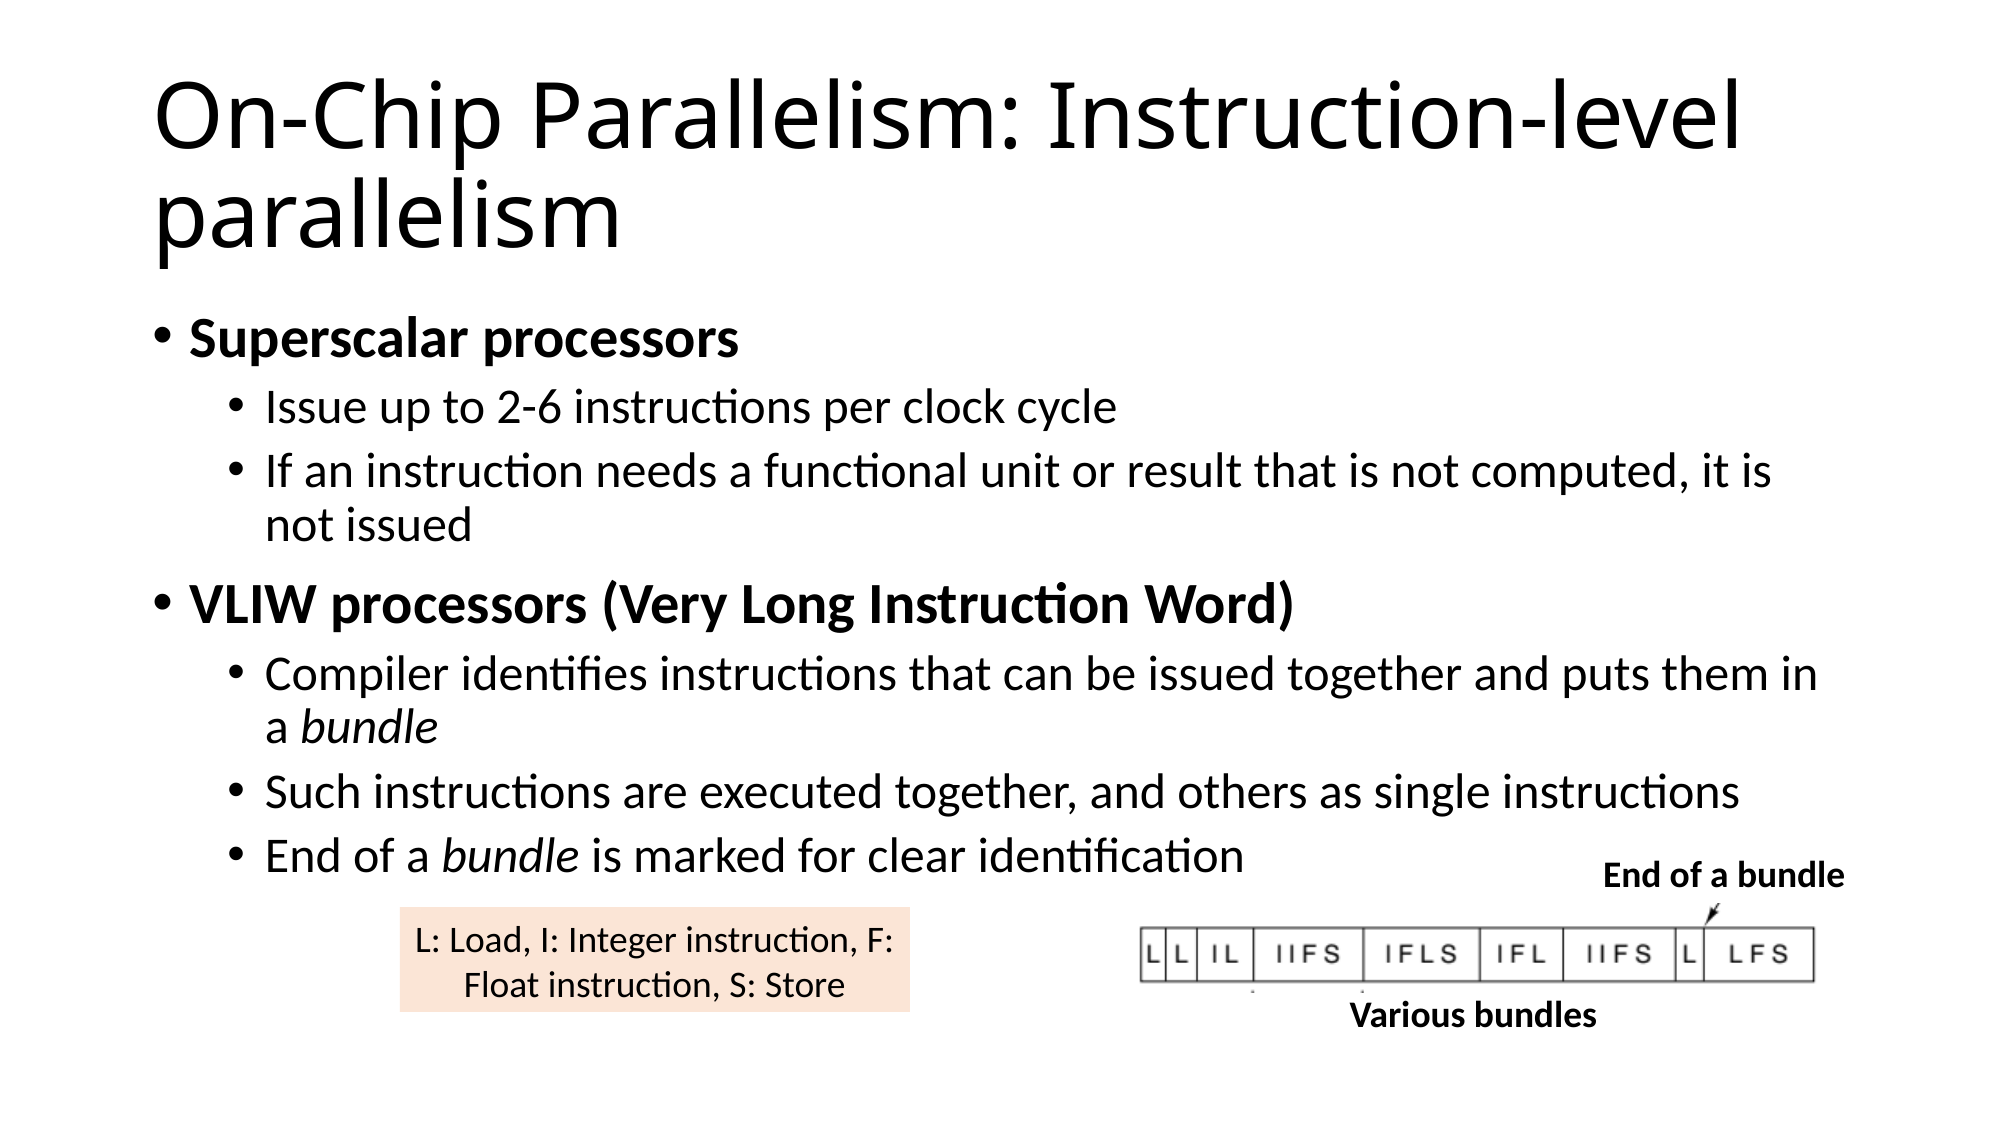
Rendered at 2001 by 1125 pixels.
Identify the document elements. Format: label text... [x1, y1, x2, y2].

text_box Various bundles [1264, 993, 1683, 1043]
list Superscalar processors Issue up to 2-6 instructions per clock cycle If an instruction needs a functional unit or result that is not computed, it is not issued VLIW processors (Very Long Instruction Word) Compiler identifies instructions that can be issued together and puts them in a bundle Such instructions are executed together, and others as single instructions End of a bundle is marked for clear identification [137, 299, 1863, 1014]
text_box L: Load, I: Integer instruction, F: Float instruction, S: Store [399, 907, 910, 1012]
text_box End of a bundle [1515, 842, 1934, 903]
picture [1123, 903, 1824, 993]
title On-Chip Parallelism: Instruction-level parallelism [137, 59, 1863, 278]
